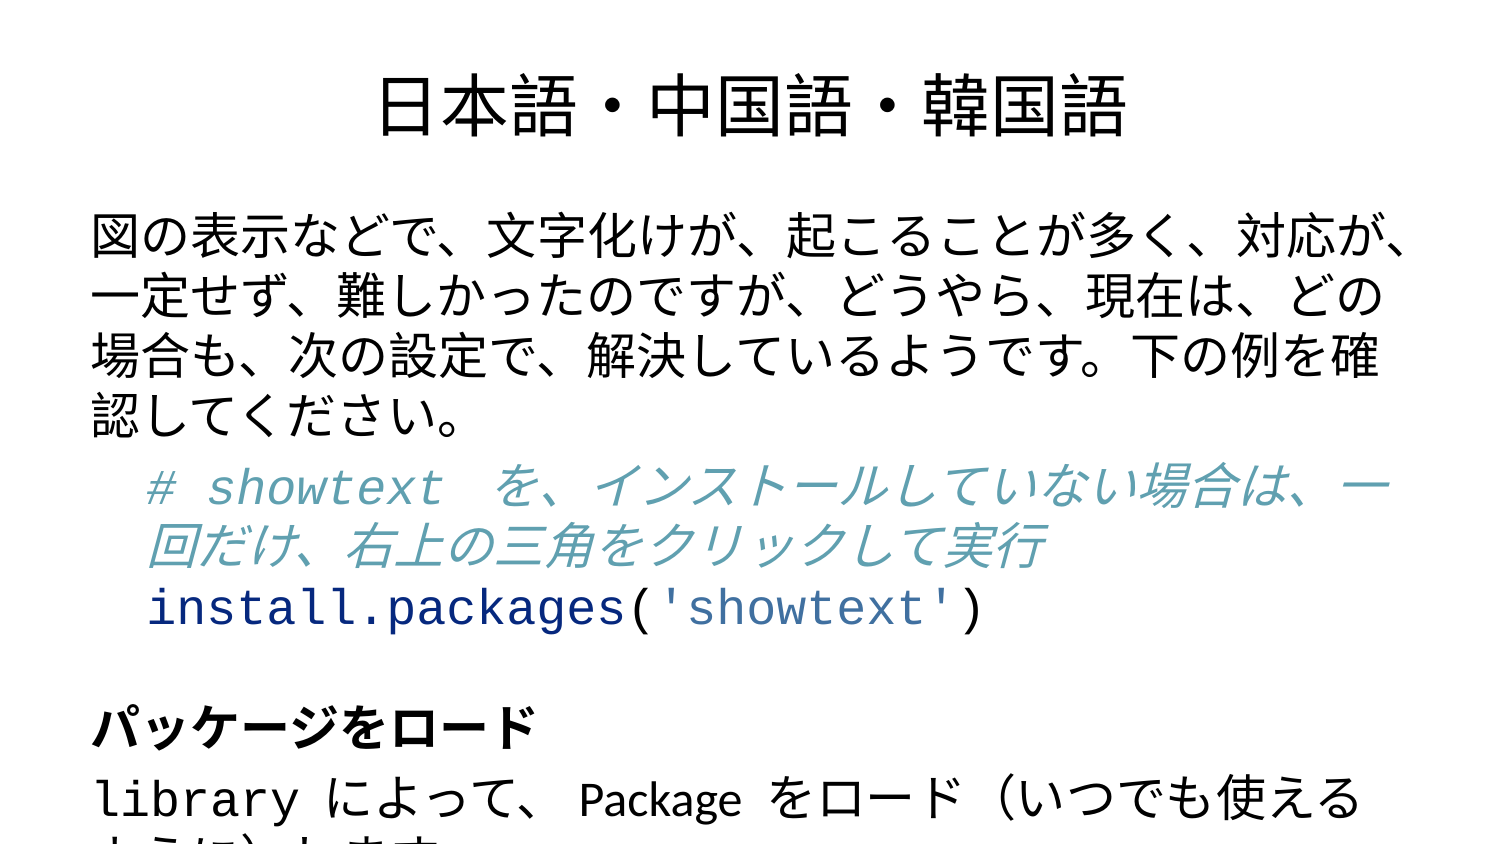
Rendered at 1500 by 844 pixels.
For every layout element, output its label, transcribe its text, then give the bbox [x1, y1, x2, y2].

list 図の表示などで、文字化けが、起こることが多く、対応が、一定せず、難しかったのですが、どうやら、現在は、どの場合も、次の設定で、解決しているようです。下の例を確認してください。 # showtext を、インストールしていない場合は、一回だけ、右上の三角をクリックして実行 install.packages('showtext') パッケージをロード library によって、Package をロード（いつでも使えるように）します。 library(tidyverse) library(showtext) #font_add_google('Noto Sans') #font_install(source_han_serif()) showtext_auto() [75, 196, 1425, 754]
title 日本語・中国語・韓国語 [75, 33, 1425, 175]
